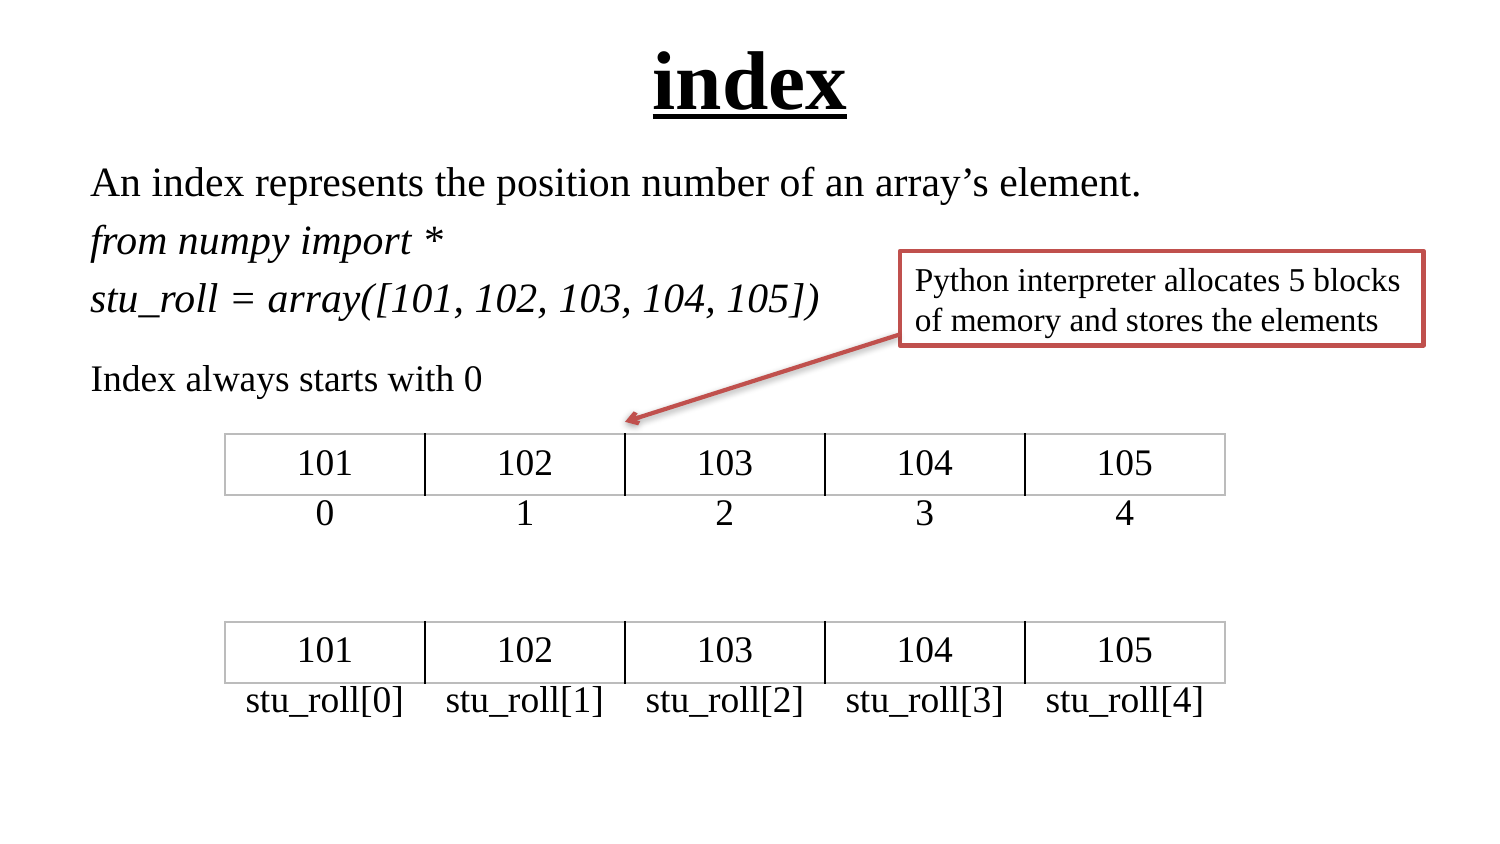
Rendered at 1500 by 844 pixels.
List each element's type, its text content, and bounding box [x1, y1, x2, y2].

table_header 102 [426, 435, 624, 484]
text_box Python interpreter allocates 5 blocks of memory and stores the elements [898, 249, 1426, 348]
table_header 105 [1026, 435, 1224, 484]
table_header 4 [1025, 484, 1225, 545]
table_header stu_roll[4] [1025, 672, 1225, 733]
table_header 102 [426, 623, 624, 672]
table_header 104 [826, 435, 1024, 484]
table_header 0 [225, 484, 425, 545]
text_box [624, 334, 901, 423]
table_header 2 [625, 484, 825, 545]
table_header 101 [226, 623, 424, 672]
title index [75, 6, 1425, 146]
list An index represents the position number of an array’s element. from numpy import * stu_roll = array([101, 102, 103, 104, 105]) [75, 146, 1425, 408]
text_box Index always starts with 0 [75, 346, 499, 407]
table_header stu_roll[3] [825, 672, 1025, 733]
table_header 105 [1026, 623, 1224, 672]
table_header 3 [825, 484, 1025, 545]
table_header stu_roll[2] [625, 672, 825, 733]
table_header stu_roll[0] [225, 672, 425, 733]
table_header 104 [826, 623, 1024, 672]
table_header 103 [626, 435, 824, 484]
table_header 1 [425, 484, 625, 545]
table_header 101 [226, 435, 424, 484]
table_header 103 [626, 623, 824, 672]
table_header stu_roll[1] [425, 672, 625, 733]
